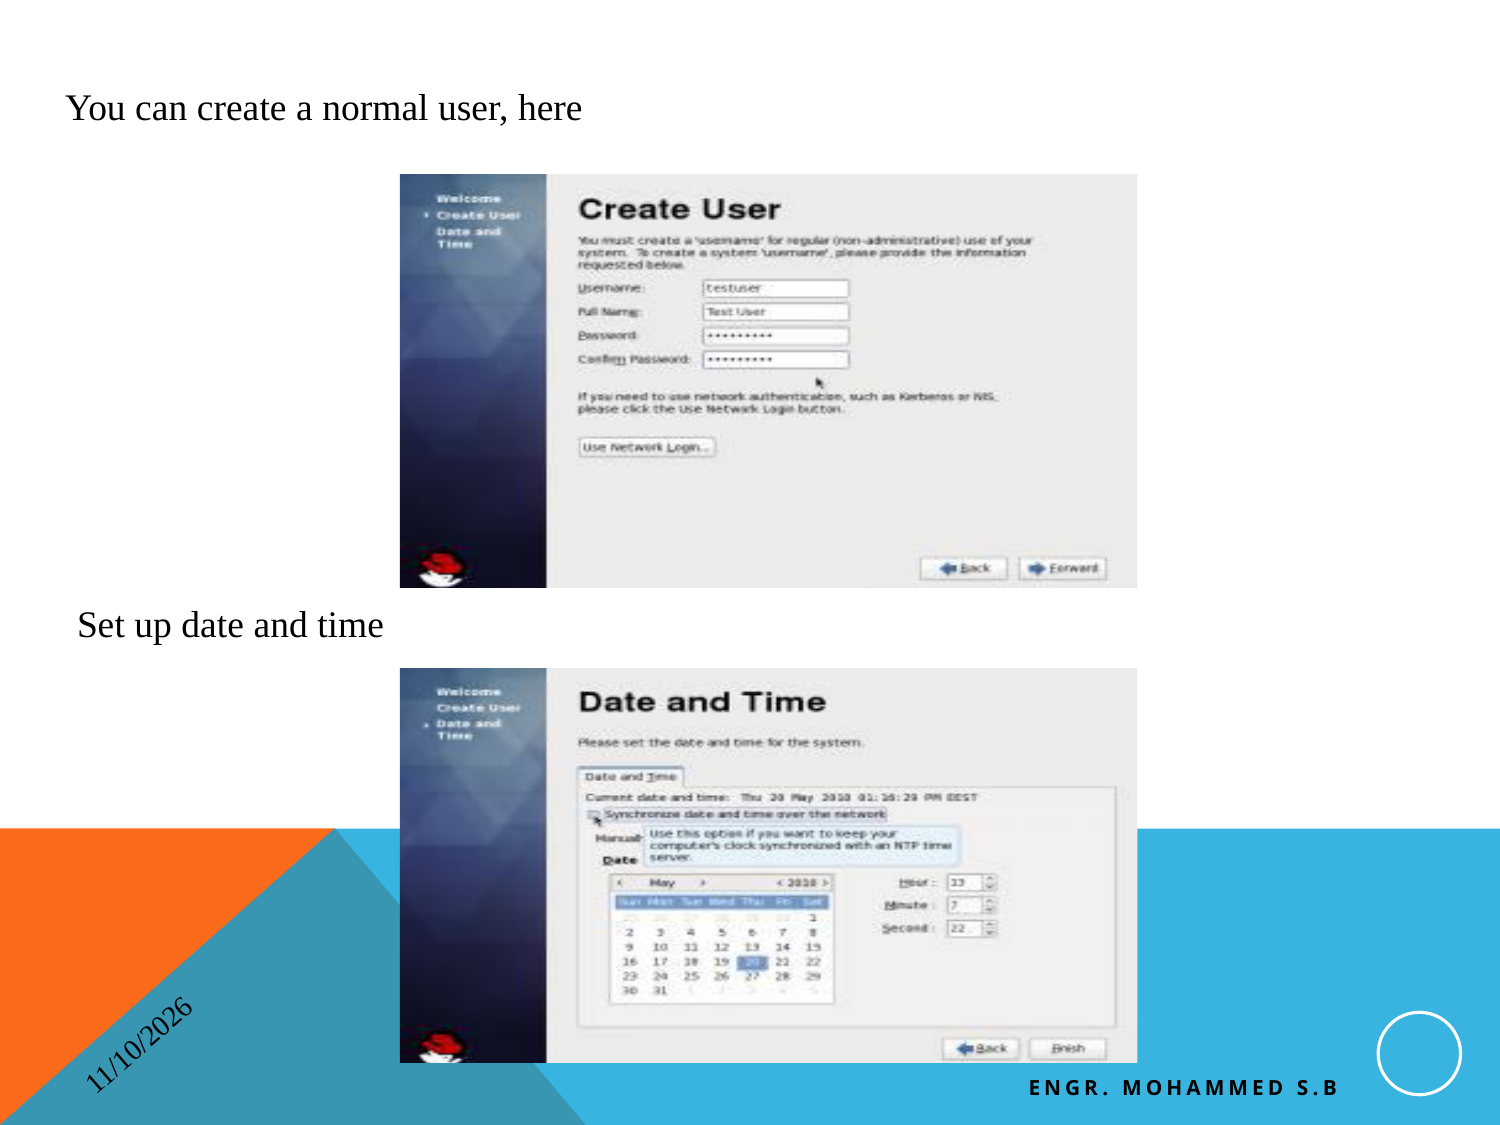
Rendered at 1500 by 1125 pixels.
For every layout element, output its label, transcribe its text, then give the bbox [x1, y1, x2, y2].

text_box Set up date and time [62, 592, 600, 653]
title You can create a normal user, here [50, 60, 1369, 150]
footer Engr. Mohammed S.B [577, 1062, 1352, 1113]
slide_number [1376, 1010, 1463, 1097]
picture [399, 174, 1138, 588]
slide_number [65, 849, 357, 1109]
picture [399, 668, 1138, 1063]
